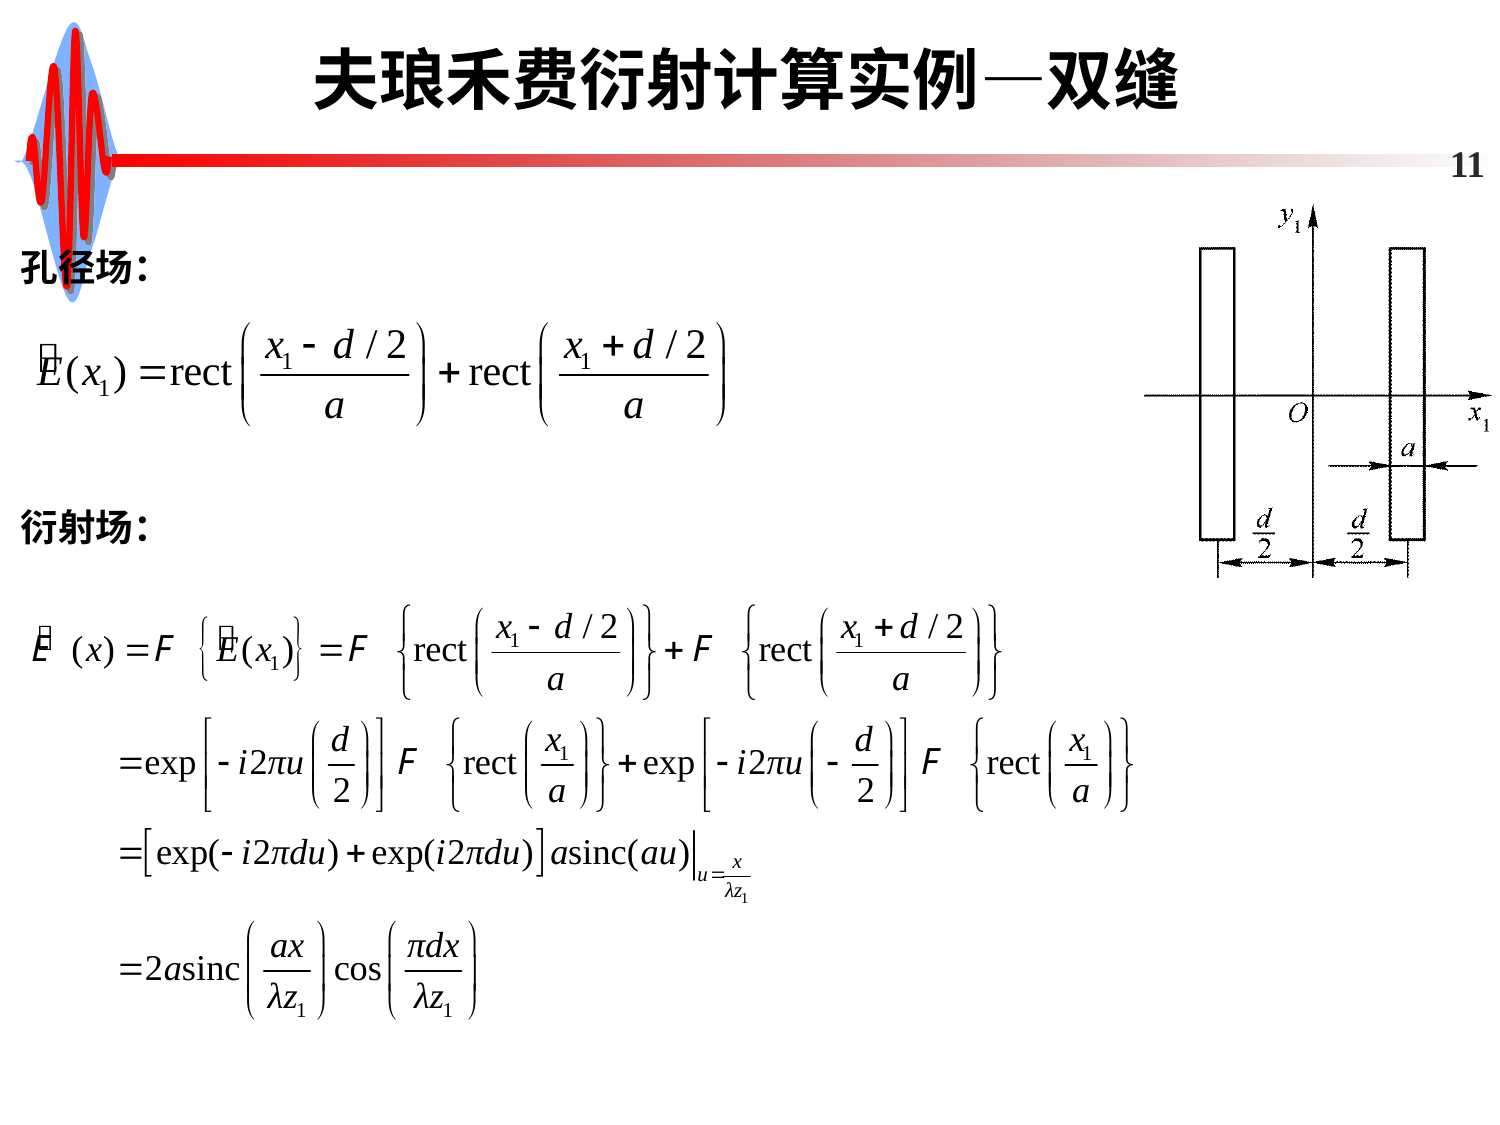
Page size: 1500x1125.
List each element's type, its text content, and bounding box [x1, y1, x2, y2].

picture [1139, 195, 1497, 582]
text_box 衍射场： [5, 496, 278, 557]
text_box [29, 597, 1140, 1028]
slide_number 11 [1370, 145, 1500, 181]
text_box 孔径场： [5, 236, 278, 297]
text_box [29, 314, 739, 435]
title 夫琅禾费衍射计算实例—双缝 [159, 19, 1334, 137]
